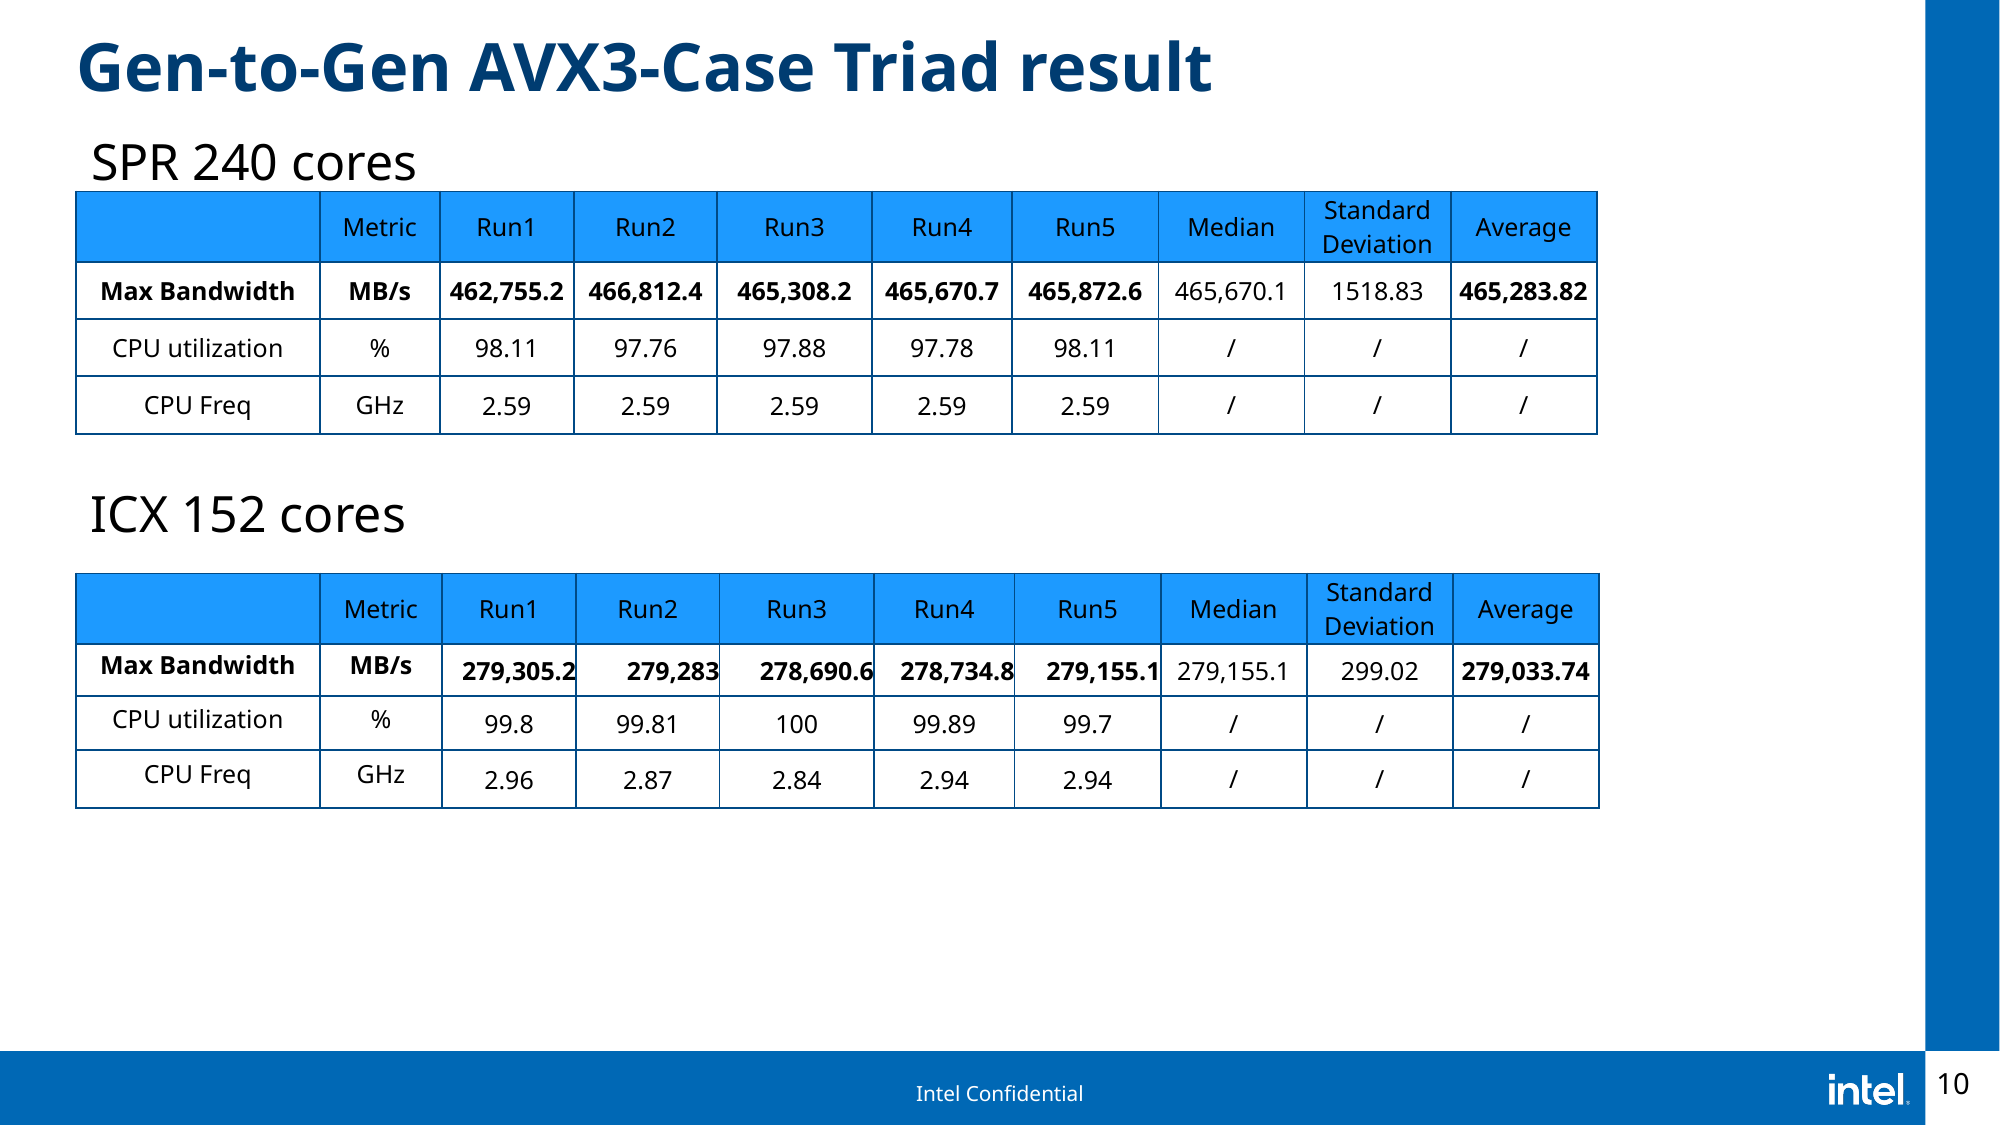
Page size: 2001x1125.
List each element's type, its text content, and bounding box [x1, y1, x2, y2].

table_cell 466,812.4 [575, 263, 716, 318]
table_cell 2.94 [875, 751, 1014, 807]
table_cell 465,872.6 [1013, 263, 1158, 318]
table_header Run5 [1015, 574, 1160, 643]
table_cell 278,690.6 [720, 645, 873, 695]
table_cell 465,308.2 [718, 263, 871, 318]
table_cell CPU utilization [77, 320, 319, 375]
table_cell 2.87 [577, 751, 719, 807]
table_cell CPU utilization [77, 697, 319, 749]
table_cell / [1159, 320, 1304, 375]
picture [1829, 1073, 1910, 1105]
table_header Metric [321, 574, 441, 643]
table_cell 2.84 [720, 751, 873, 807]
table_cell CPU Freq [77, 751, 319, 807]
table_header [77, 199, 319, 261]
table_cell 465,670.1 [1159, 263, 1304, 318]
table_cell / [1454, 751, 1598, 807]
table_cell 279,155.1 [1015, 645, 1160, 695]
table_header Run3 [720, 574, 873, 643]
table_header Run2 [575, 199, 716, 261]
table_cell 1518.83 [1305, 263, 1450, 318]
table_cell 97.88 [718, 320, 871, 375]
table_cell 99.89 [875, 697, 1014, 749]
text_box SPR 240 cores [76, 129, 1077, 199]
table_cell / [1162, 751, 1306, 807]
table_cell 2.59 [873, 377, 1011, 433]
table_cell / [1305, 320, 1450, 375]
table_header Run1 [443, 574, 575, 643]
table_cell / [1159, 377, 1304, 433]
table_cell 279,305.2 [443, 645, 575, 695]
table_header Standard Deviation [1305, 192, 1450, 261]
table_cell MB/s [321, 263, 439, 318]
table_cell / [1452, 377, 1596, 433]
table_cell 99.7 [1015, 697, 1160, 749]
table_cell / [1162, 697, 1306, 749]
text_box 10 [1921, 1058, 2000, 1112]
table_cell 299.02 [1308, 645, 1452, 695]
table_cell 279,283 [577, 645, 719, 695]
table_cell 99.8 [443, 697, 575, 749]
table_cell % [321, 697, 441, 749]
table_cell Max Bandwidth [77, 645, 319, 695]
table_cell 99.81 [577, 697, 719, 749]
table_cell 279,155.1 [1162, 645, 1306, 695]
table_header Average [1452, 192, 1596, 261]
table_cell 462,755.2 [441, 263, 573, 318]
table_cell 97.76 [575, 320, 716, 375]
table_cell GHz [321, 751, 441, 807]
table_cell 2.96 [443, 751, 575, 807]
table_header Run4 [875, 574, 1014, 643]
table_header [77, 574, 319, 643]
table_cell 98.11 [1013, 320, 1158, 375]
table_cell 2.59 [441, 377, 573, 433]
table_cell GHz [321, 377, 439, 433]
table_cell / [1452, 320, 1596, 375]
table_header Run4 [873, 199, 1011, 261]
table_cell 2.59 [575, 377, 716, 433]
table_header Median [1159, 192, 1304, 261]
table_cell 278,734.8 [875, 645, 1014, 695]
text_box ICX 152 cores [76, 481, 900, 551]
table_cell % [321, 320, 439, 375]
table_cell Max Bandwidth [77, 263, 319, 318]
table_header Standard Deviation [1308, 574, 1452, 643]
title Gen-to-Gen AVX3-Case Triad result [75, 33, 1253, 109]
table_header Run1 [441, 199, 573, 261]
table_cell 2.59 [1013, 377, 1158, 433]
table_cell 100 [720, 697, 873, 749]
table_cell / [1454, 697, 1598, 749]
table_cell CPU Freq [77, 377, 319, 433]
table_cell / [1305, 377, 1450, 433]
table_header Run2 [577, 574, 719, 643]
table_cell MB/s [321, 645, 441, 695]
table_cell 97.78 [873, 320, 1011, 375]
table_header Metric [321, 199, 439, 261]
table_cell 279,033.74 [1454, 645, 1598, 695]
table_header Run3 [718, 199, 871, 261]
table_header Average [1454, 574, 1598, 643]
table_header Median [1162, 574, 1306, 643]
table_header Run5 [1013, 192, 1158, 261]
table_cell / [1308, 751, 1452, 807]
table_cell 465,283.82 [1452, 263, 1596, 318]
table_cell 2.59 [718, 377, 871, 433]
table_cell / [1308, 697, 1452, 749]
table_cell 465,670.7 [873, 263, 1011, 318]
table_cell 2.94 [1015, 751, 1160, 807]
table_cell 98.11 [441, 320, 573, 375]
